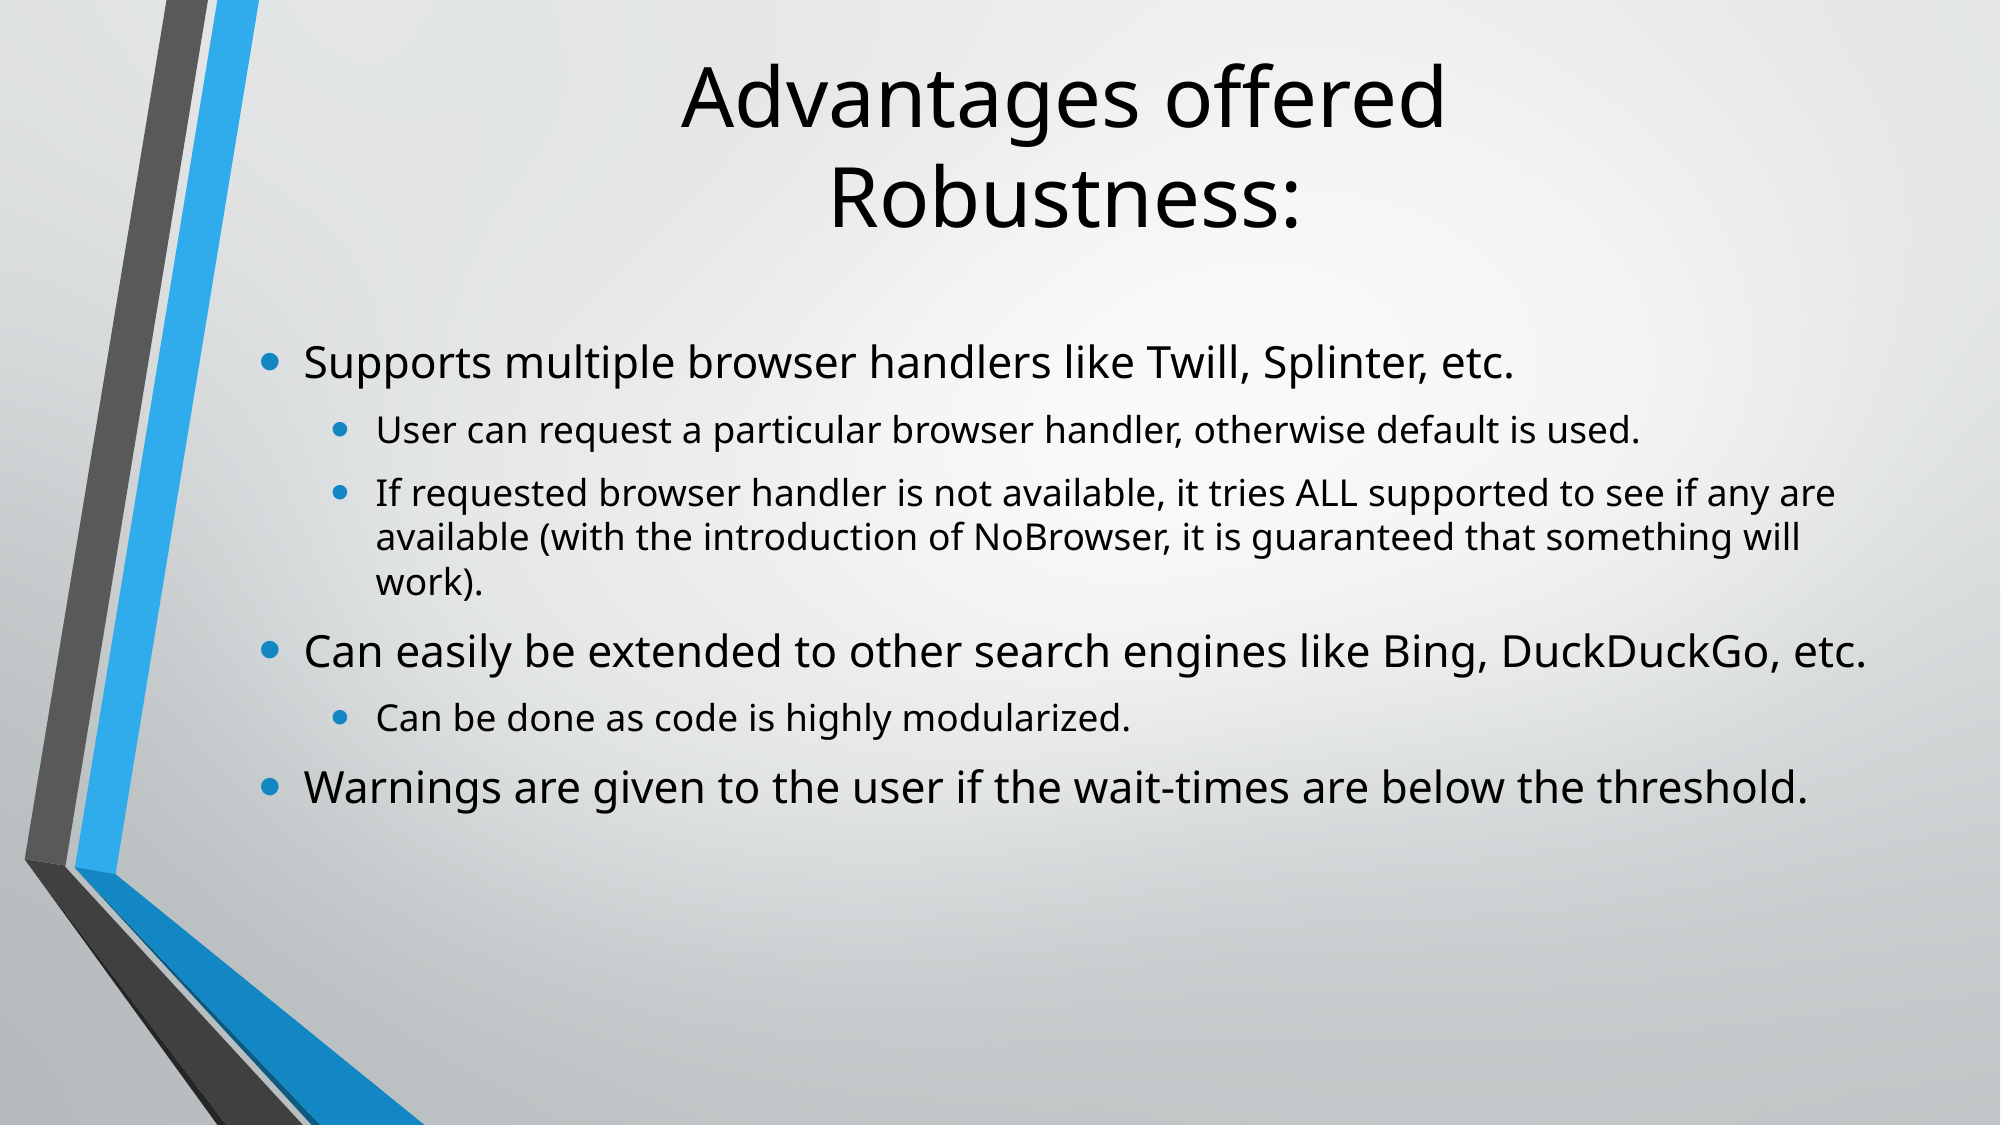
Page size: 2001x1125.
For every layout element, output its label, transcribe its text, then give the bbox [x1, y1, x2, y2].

title Advantages offered Robustness: [243, 0, 1887, 288]
list Supports multiple browser handlers like Twill, Splinter, etc. User can request a particular browser handler, otherwise default is used. If requested browser handler is not available, it tries ALL supported to see if any are available (with the introduction of NoBrowser, it is guaranteed that something will work). Can easily be extended to other search engines like Bing, DuckDuckGo, etc. Can be done as code is highly modularized. Warnings are given to the user if the wait-times are below the threshold. [243, 317, 1887, 830]
